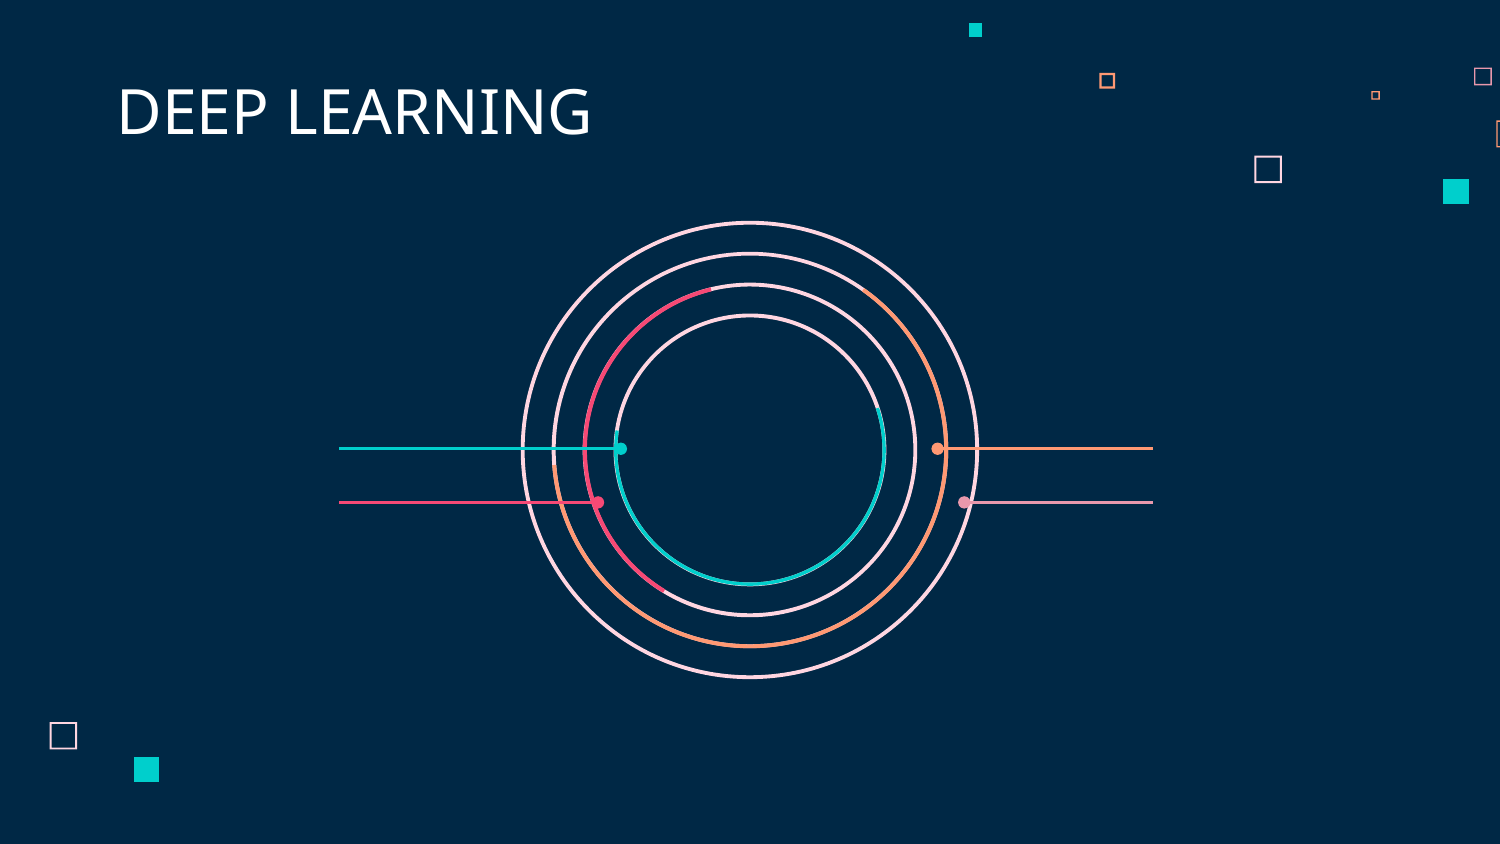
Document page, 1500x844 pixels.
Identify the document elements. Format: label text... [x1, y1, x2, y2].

text_box [861, 288, 949, 447]
text_box [594, 509, 666, 593]
text_box [552, 464, 563, 501]
title DEEP LEARNING [101, 67, 878, 163]
text_box [663, 282, 918, 618]
text_box [560, 458, 949, 649]
text_box [520, 458, 531, 501]
text_box [583, 458, 594, 501]
text_box [582, 287, 712, 447]
text_box [551, 458, 557, 465]
text_box [614, 313, 880, 434]
text_box [551, 251, 865, 447]
text_box [614, 407, 886, 586]
text_box [520, 220, 980, 447]
text_box [528, 510, 972, 680]
text_box [970, 458, 979, 501]
